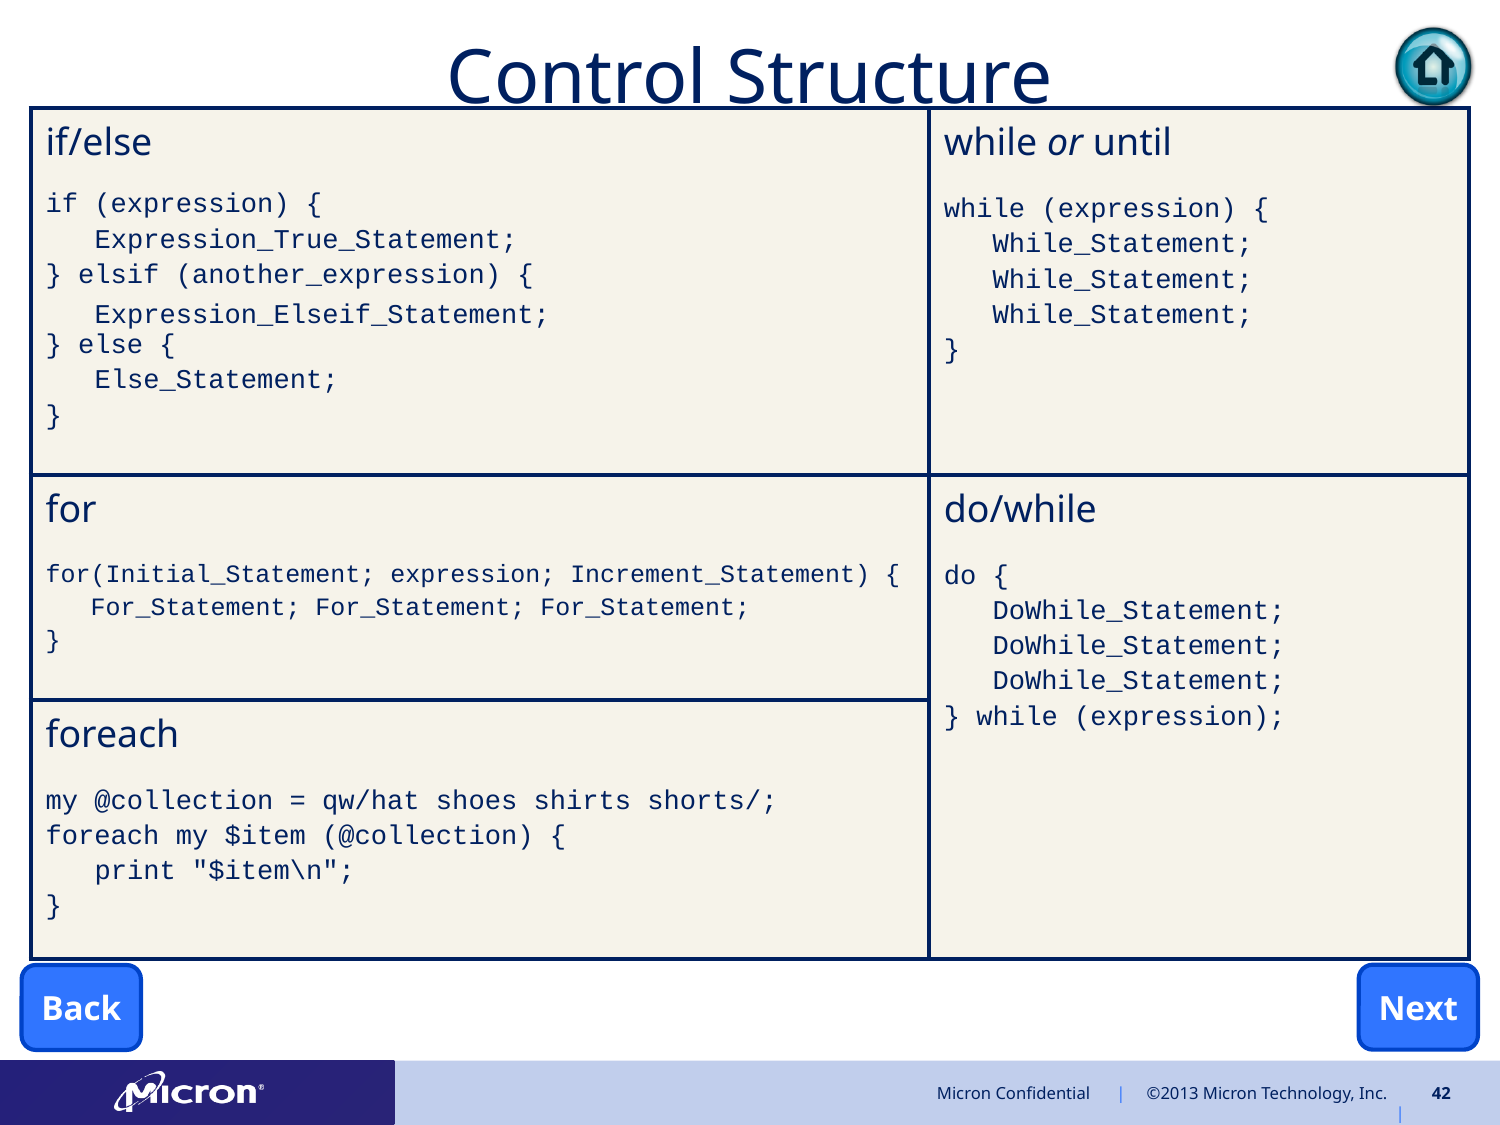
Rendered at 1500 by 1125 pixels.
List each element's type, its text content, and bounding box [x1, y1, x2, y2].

table_cell foreach my @collection = qw/hat shoes shirts shorts/; foreach my $item (@collection) { print "$item\n"; } [33, 702, 927, 957]
table_cell for for(Initial_Statement; expression; Increment_Statement) { For_Statement; For_Statement; For_Statement; } [33, 477, 927, 698]
title Control Structure [0, 0, 1500, 147]
table_cell do/while do { DoWhile_Statement; DoWhile_Statement; DoWhile_Statement; } while (expression); [931, 477, 1467, 957]
text_box Back [21, 964, 141, 1050]
picture [1389, 23, 1477, 110]
picture [114, 1071, 264, 1112]
table_header while or until while (expression) { While_Statement; While_Statement; While_Statement; } [931, 110, 1467, 473]
text_box Next [1358, 964, 1478, 1050]
table_header if/else if (expression) { Expression_True_Statement; } elsif (another_expression) { Expression_Elseif_Statement; } else { Else_Statement; } [33, 110, 927, 473]
